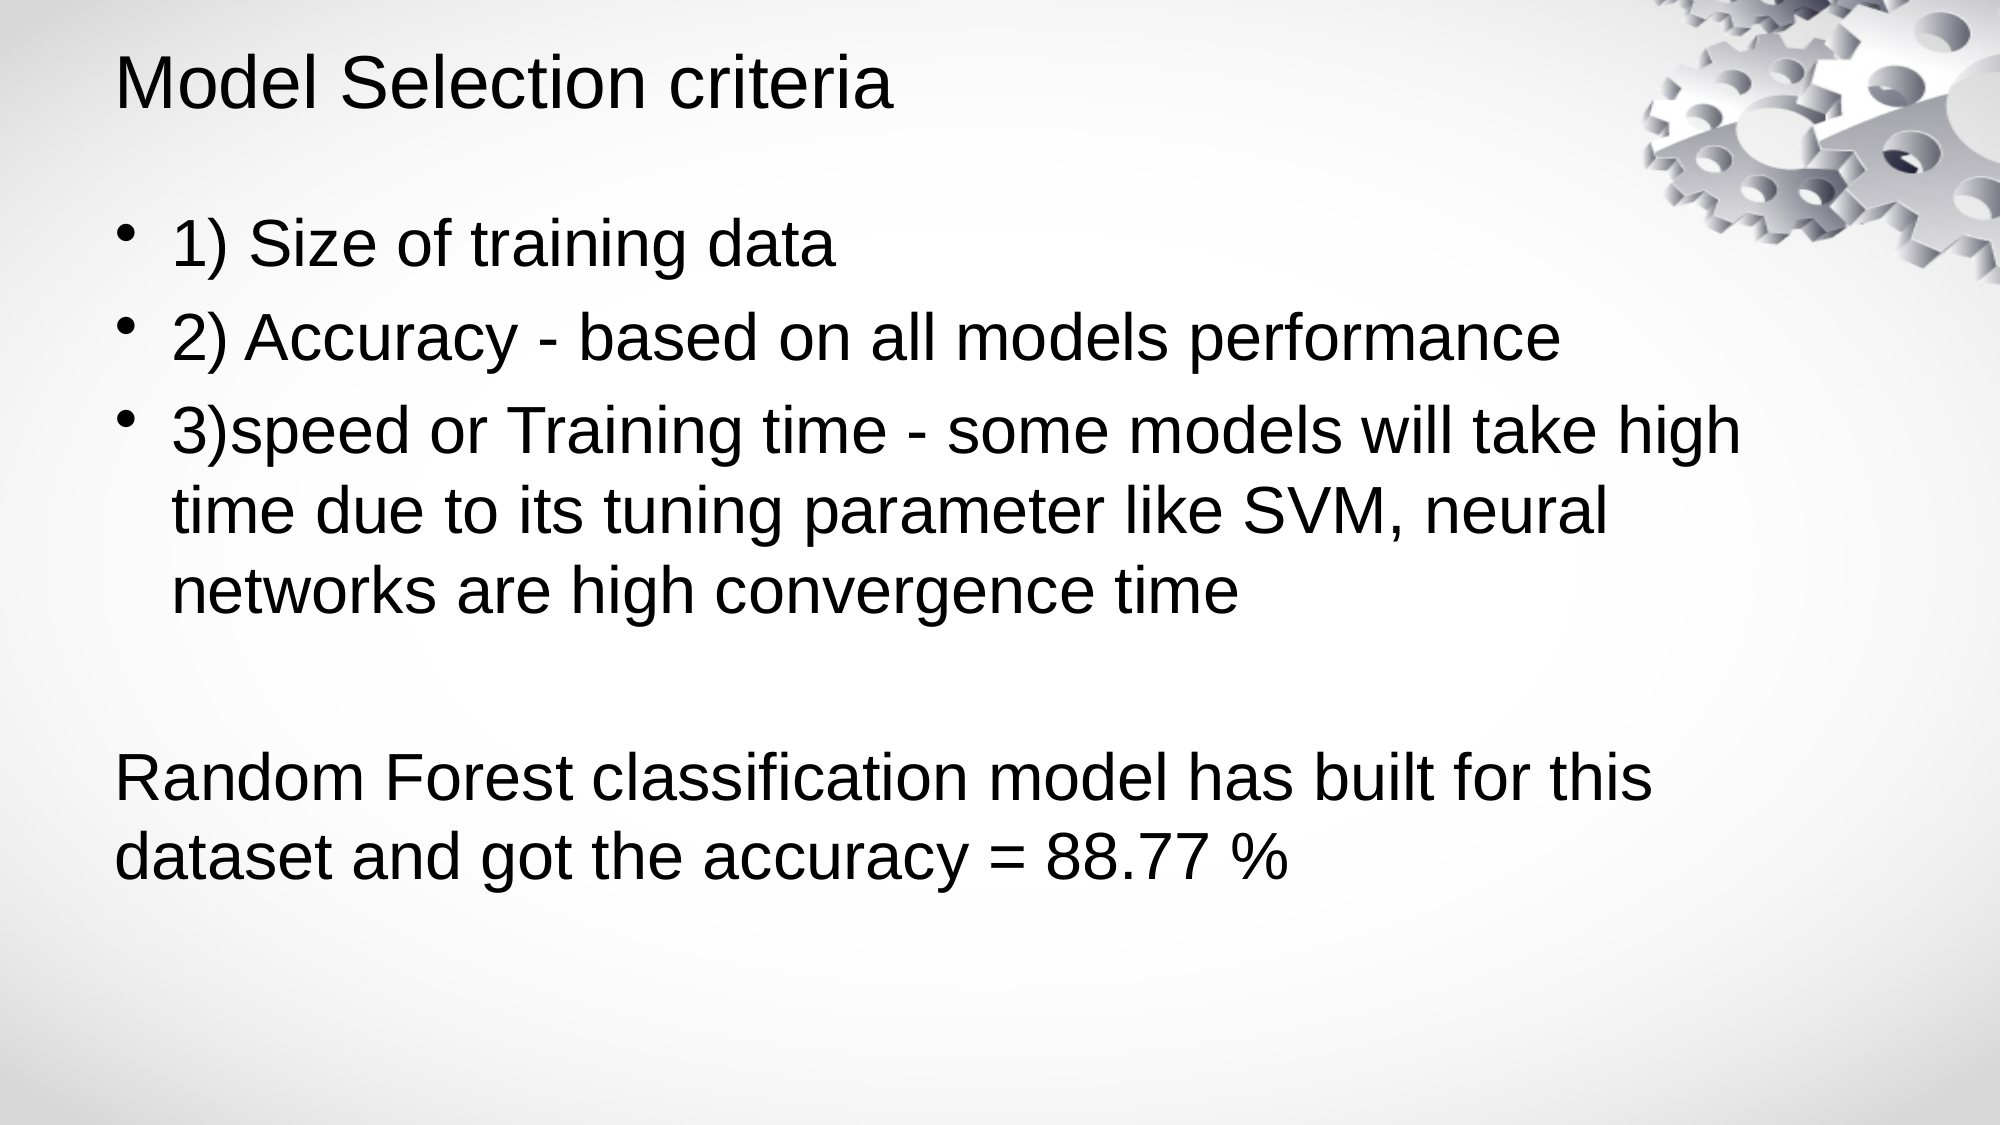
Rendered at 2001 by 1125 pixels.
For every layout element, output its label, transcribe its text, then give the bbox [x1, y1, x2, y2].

title Model Selection criteria [99, 30, 1901, 127]
picture [0, 0, 2000, 1125]
list 1) Size of training data 2) Accuracy - based on all models performance 3)speed or Training time - some models will take high time due to its tuning parameter like SVM, neural networks are high convergence time Random Forest classification model has built for this dataset and got the accuracy = 88.77 % [99, 192, 1901, 1006]
